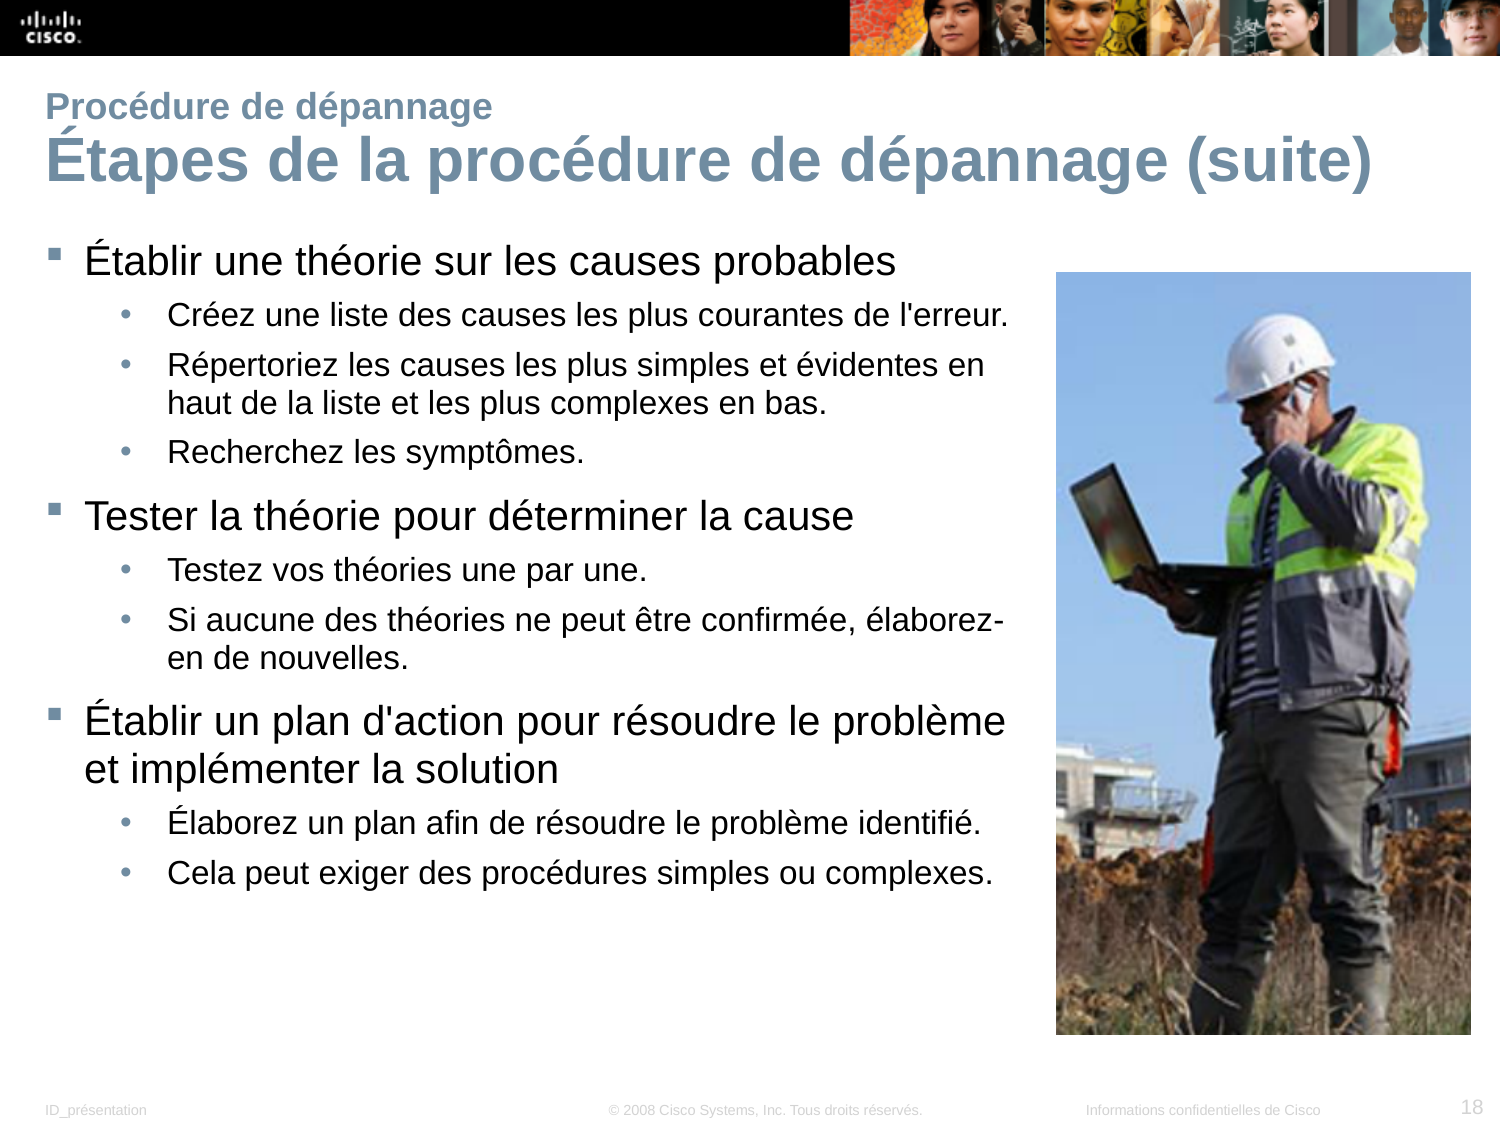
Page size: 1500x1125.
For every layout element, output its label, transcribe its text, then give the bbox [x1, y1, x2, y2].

picture [1056, 271, 1471, 1035]
list Établir une théorie sur les causes probables Créez une liste des causes les plus courantes de l'erreur. Répertoriez les causes les plus simples et évidentes en haut de la liste et les plus complexes en bas. Recherchez les symptômes. Tester la théorie pour déterminer la cause Testez vos théories une par une. Si aucune des théories ne peut être confirmée, élaborez-en de nouvelles. Établir un plan d'action pour résoudre le problème et implémenter la solution Élaborez un plan afin de résoudre le problème identifié. Cela peut exiger des procédures simples ou complexes. [31, 230, 1053, 1035]
picture [0, 0, 1500, 56]
title Procédure de dépannage Étapes de la procédure de dépannage (suite) [31, 64, 1471, 203]
